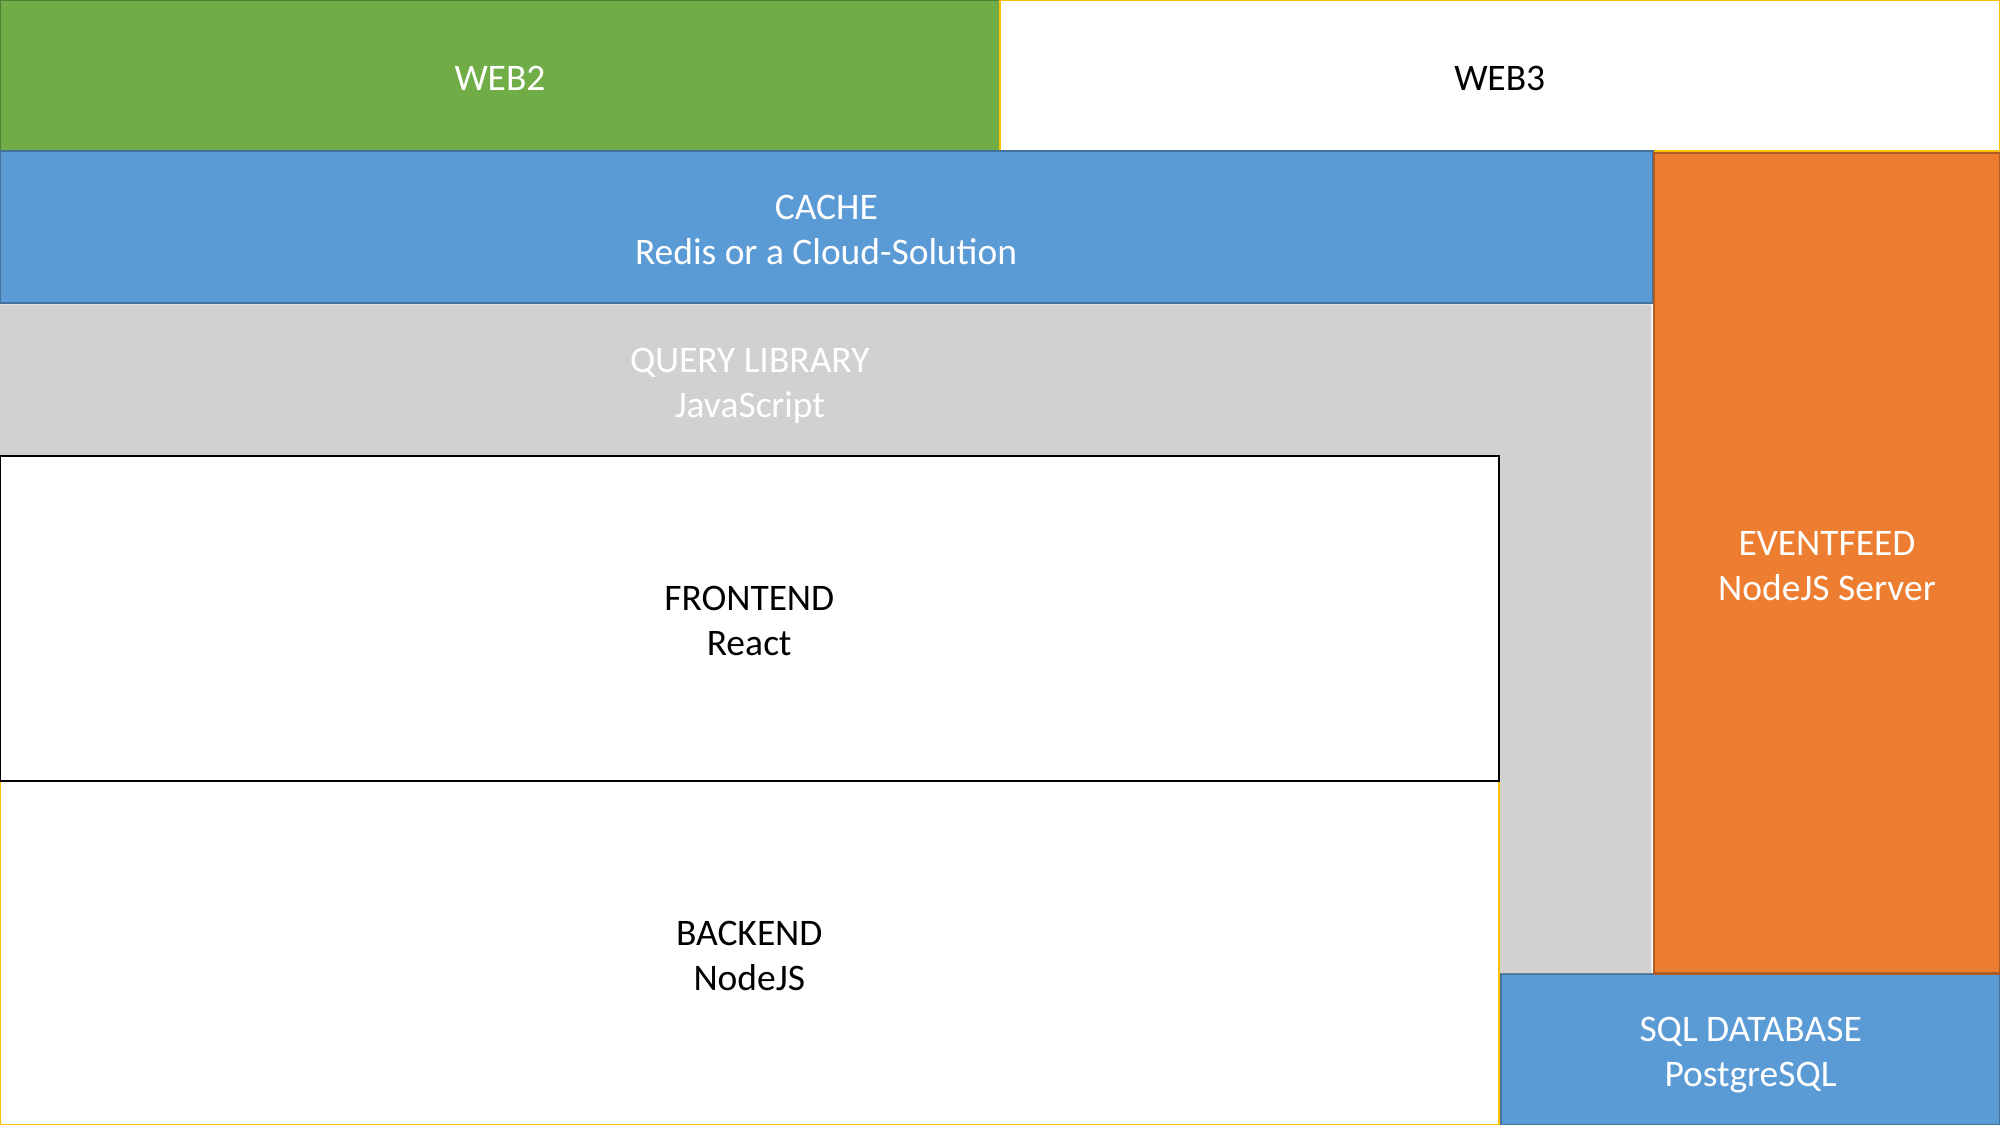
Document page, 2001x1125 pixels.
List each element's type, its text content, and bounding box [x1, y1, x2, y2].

text_box WEB3 [999, 0, 2000, 152]
text_box EVENTFEED NodeJS Server [1653, 152, 2000, 975]
text_box QUERY LIBRARY JavaScript [0, 304, 1500, 455]
text_box BACKEND NodeJS [0, 782, 1500, 1125]
text_box SQL DATABASE PostgreSQL [1500, 973, 2000, 1125]
text_box [1500, 304, 1652, 974]
text_box FRONTEND React [0, 455, 1500, 782]
text_box CACHE Redis or a Cloud-Solution [0, 150, 1654, 304]
text_box WEB2 [0, 0, 999, 150]
